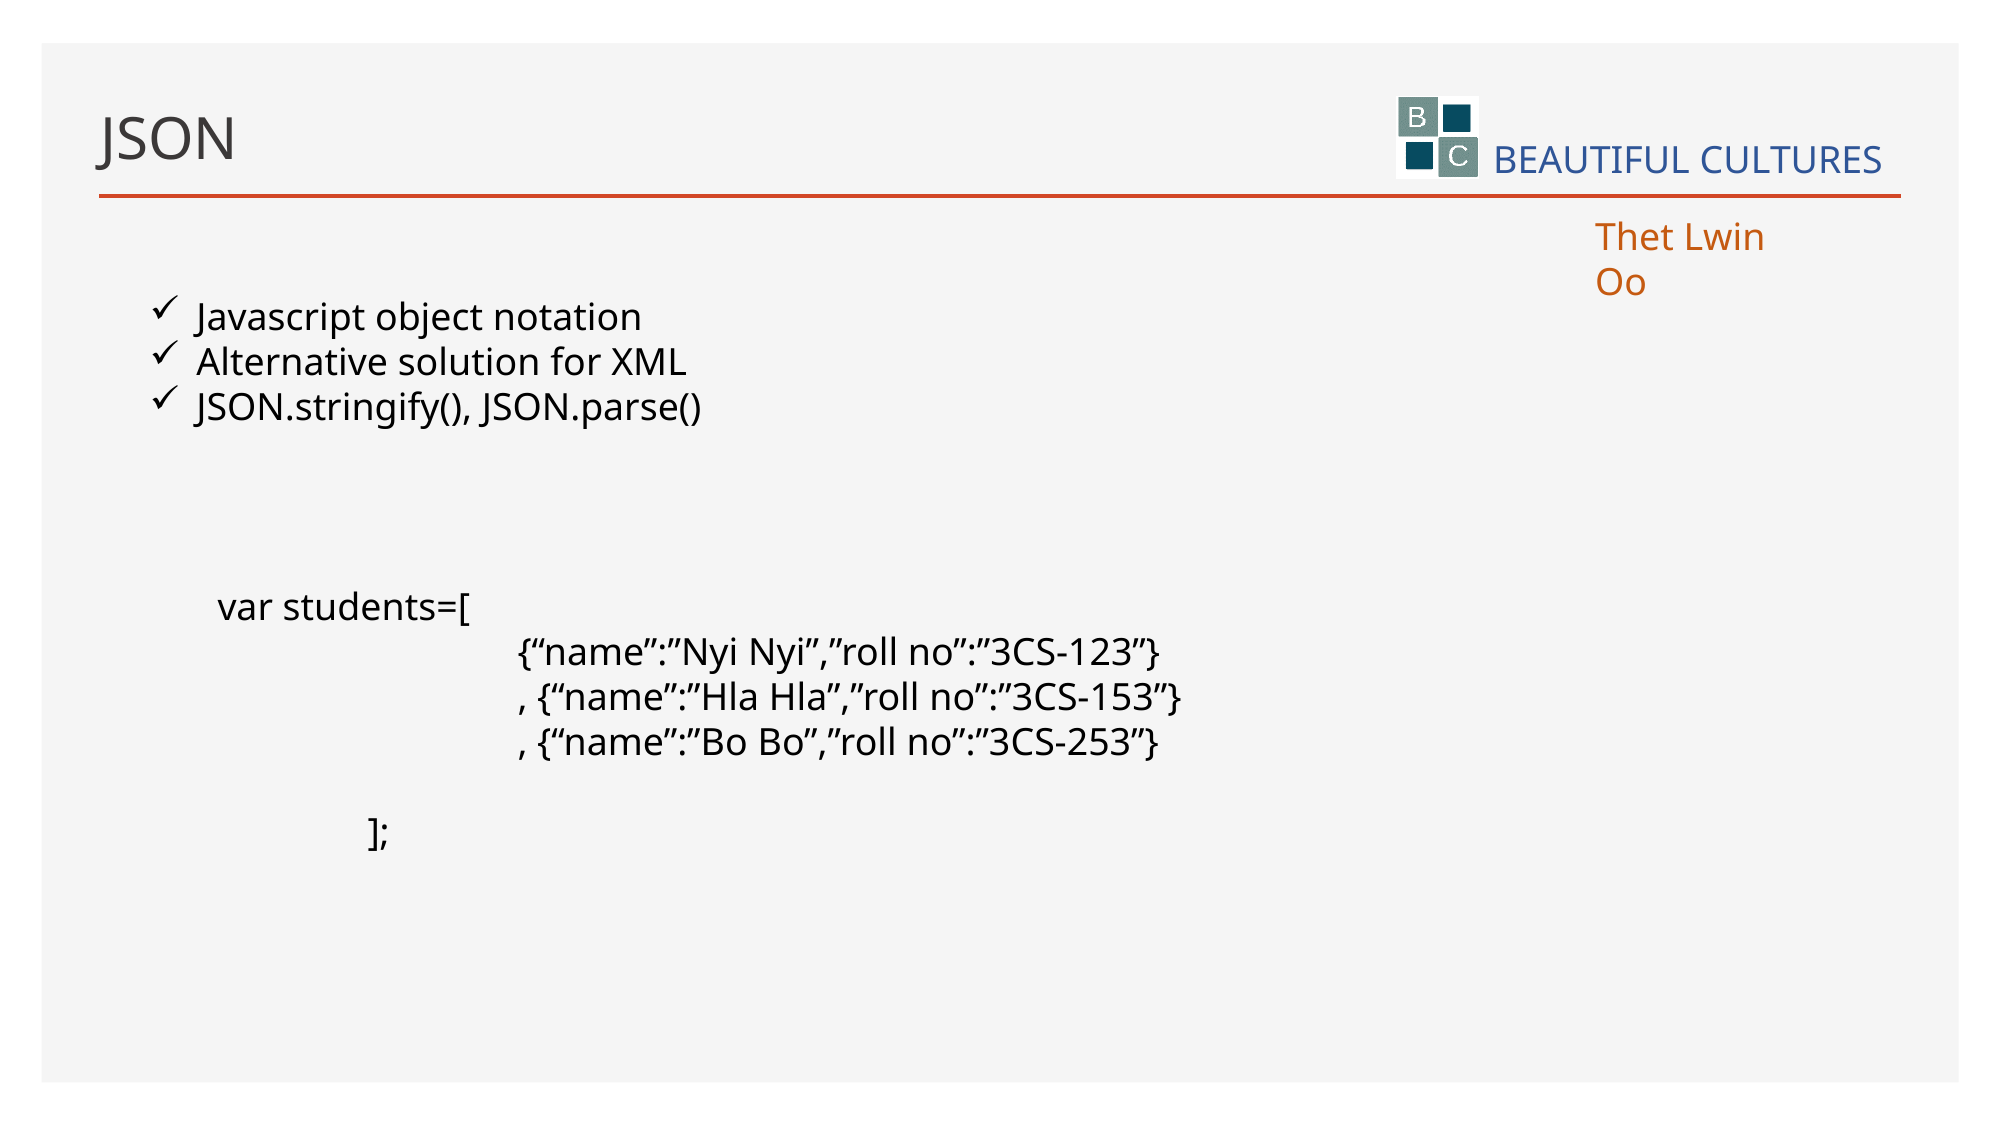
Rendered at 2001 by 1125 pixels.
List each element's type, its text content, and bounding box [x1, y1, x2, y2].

text_box Thet Lwin Oo [1580, 205, 1833, 311]
text_box var students=[ {“name”:”Nyi Nyi”,”roll no”:”3CS-123”} , {“name”:”Hla Hla”,”roll no”:”3CS-153”} , {“name”:”Bo Bo”,”roll no”:”3CS-253”} ]; [202, 575, 1479, 861]
text_box Javascript object notation Alternative solution for XML JSON.stringify(), JSON.parse() [134, 285, 1438, 481]
title JSON [85, 73, 1214, 179]
text_box BEAUTIFUL CULTURES [1478, 128, 1898, 188]
picture [1396, 96, 1479, 179]
